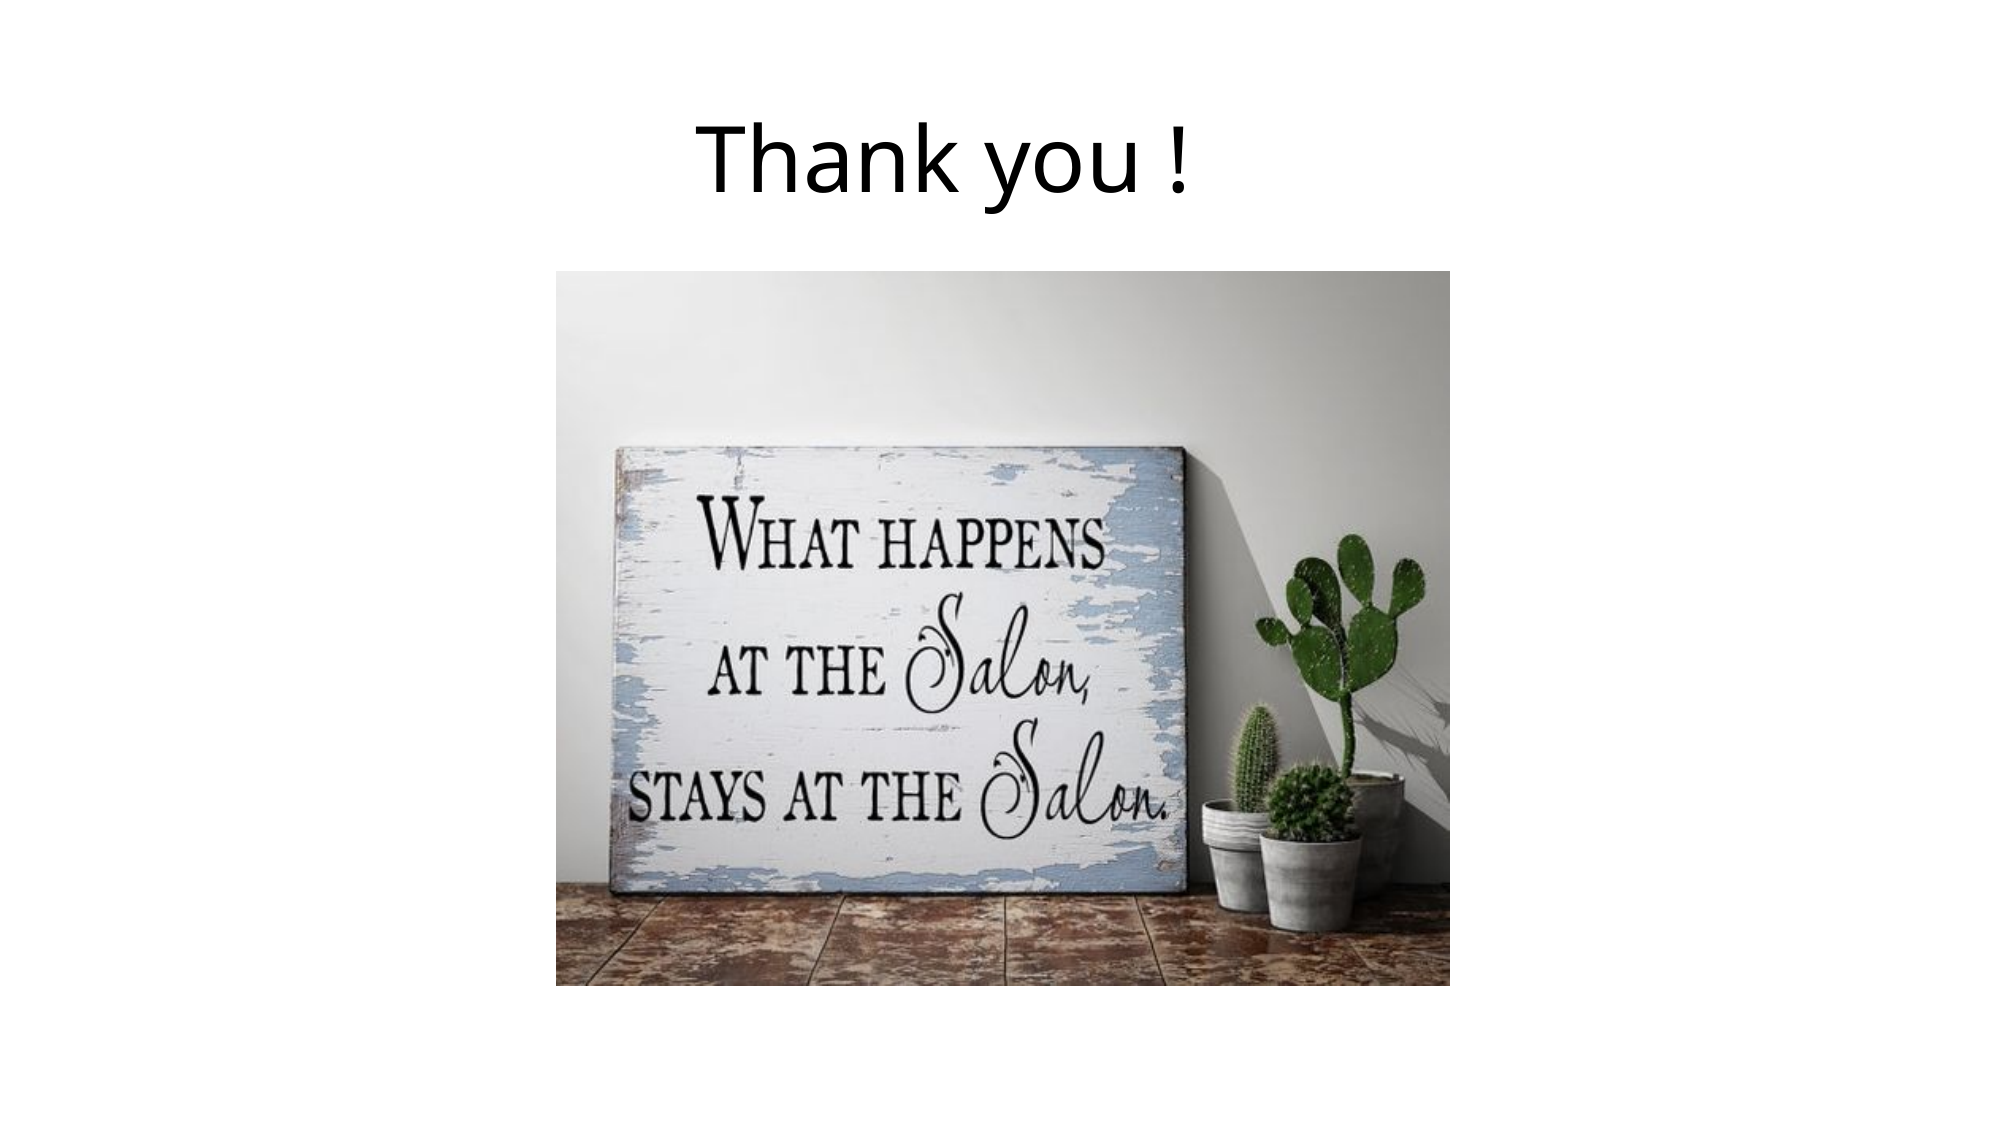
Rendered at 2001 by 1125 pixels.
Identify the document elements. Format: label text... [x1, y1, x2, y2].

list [556, 271, 1450, 986]
text_box Thank you ! [680, 54, 1758, 272]
